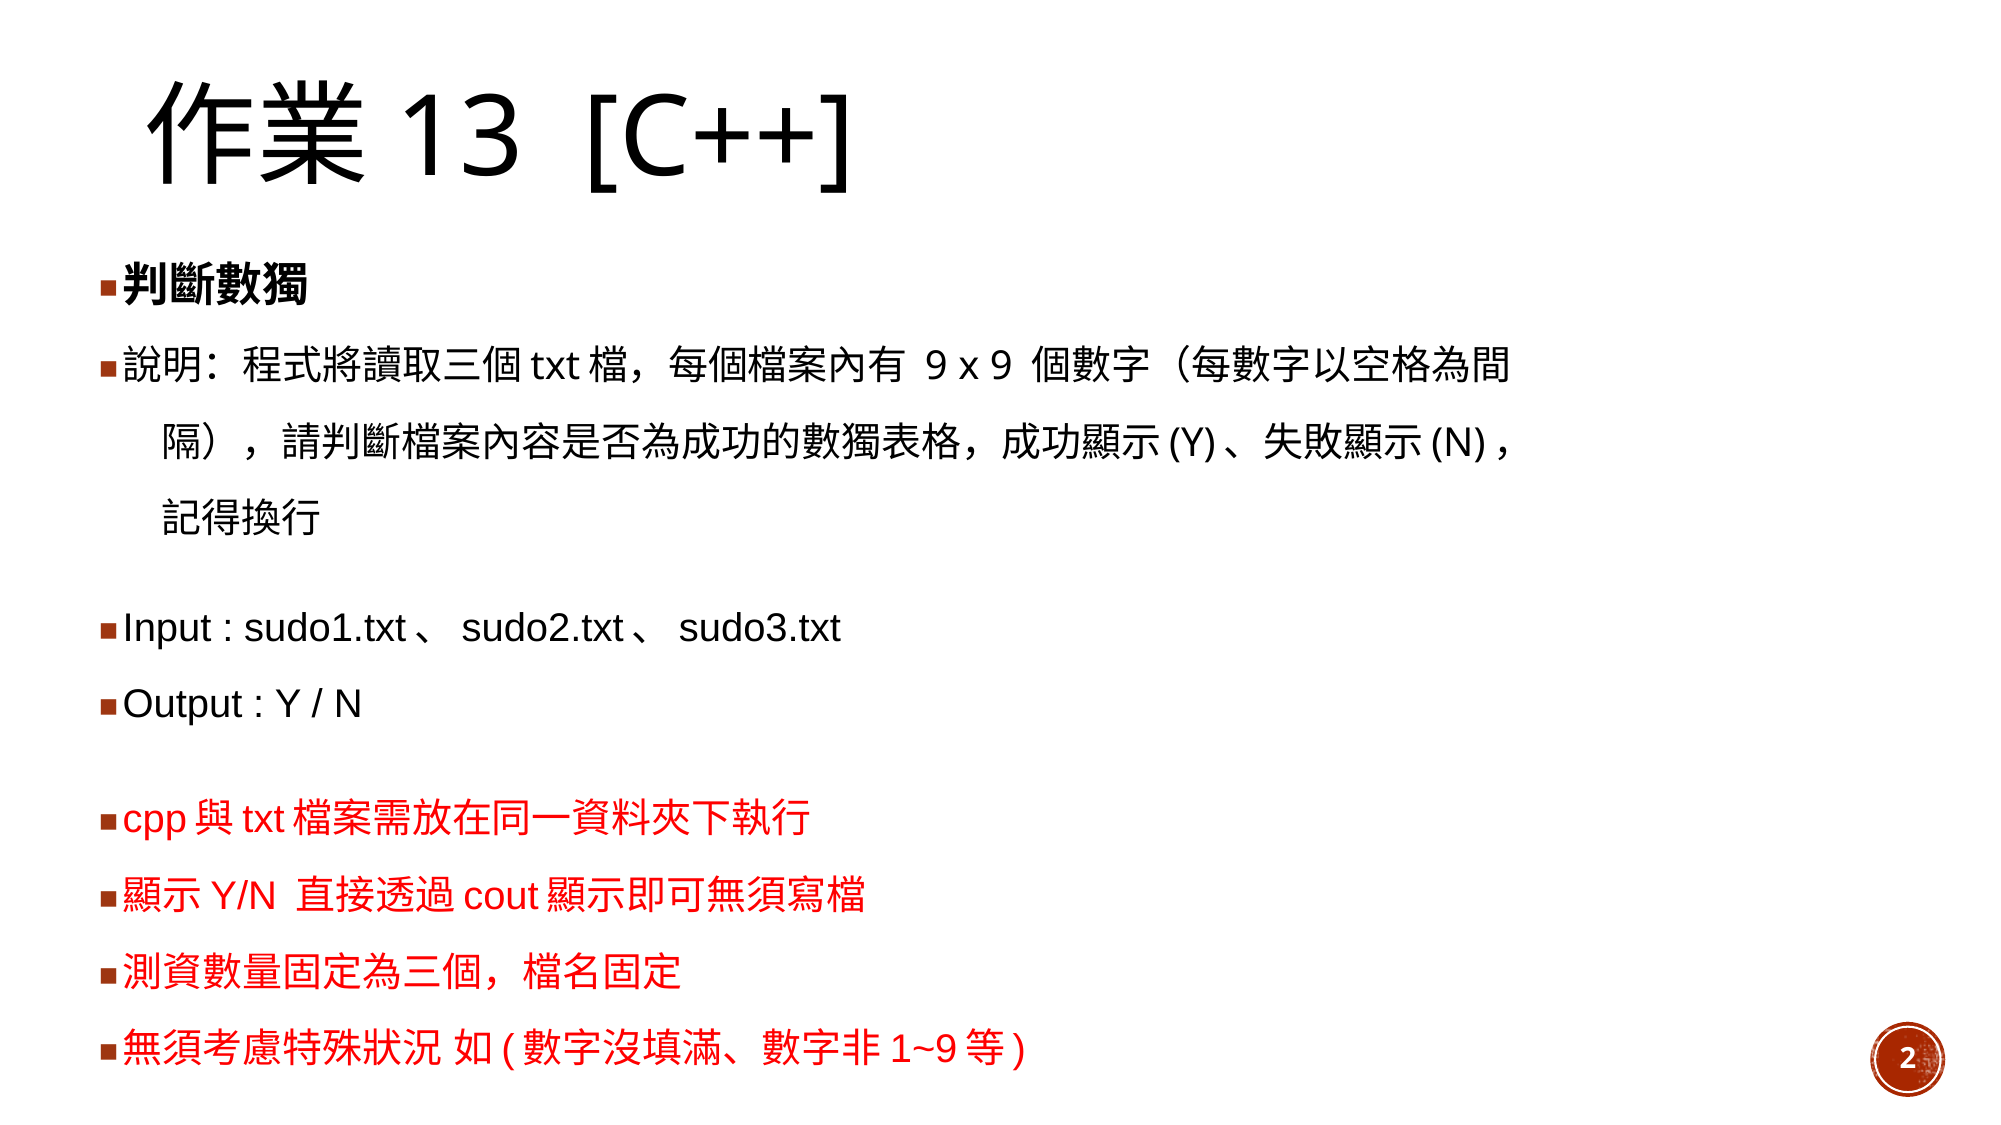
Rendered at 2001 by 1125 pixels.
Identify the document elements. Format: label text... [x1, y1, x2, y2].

list 判斷數獨 說明：程式將讀取三個txt檔，每個檔案內有 9 x 9 個數字（每數字以空格為間 隔），請判斷檔案內容是否為成功的數獨表格，成功顯示(Y)、失敗顯示(N)， 記得換行 Input : sudo1.txt、sudo2.txt、sudo3.txt Output : Y / N cpp與txt檔案需放在同一資料夾下執行 顯示Y/N 直接透過cout顯示即可無須寫檔 測資數量固定為三個，檔名固定 無須考慮特殊狀況 如(數字沒填滿、數字非1~9等) [81, 258, 1980, 1081]
title 作業13 [C++] [128, 44, 1818, 234]
slide_number ‹#› [1855, 1028, 1961, 1089]
picture [1884, 1089, 1931, 1097]
